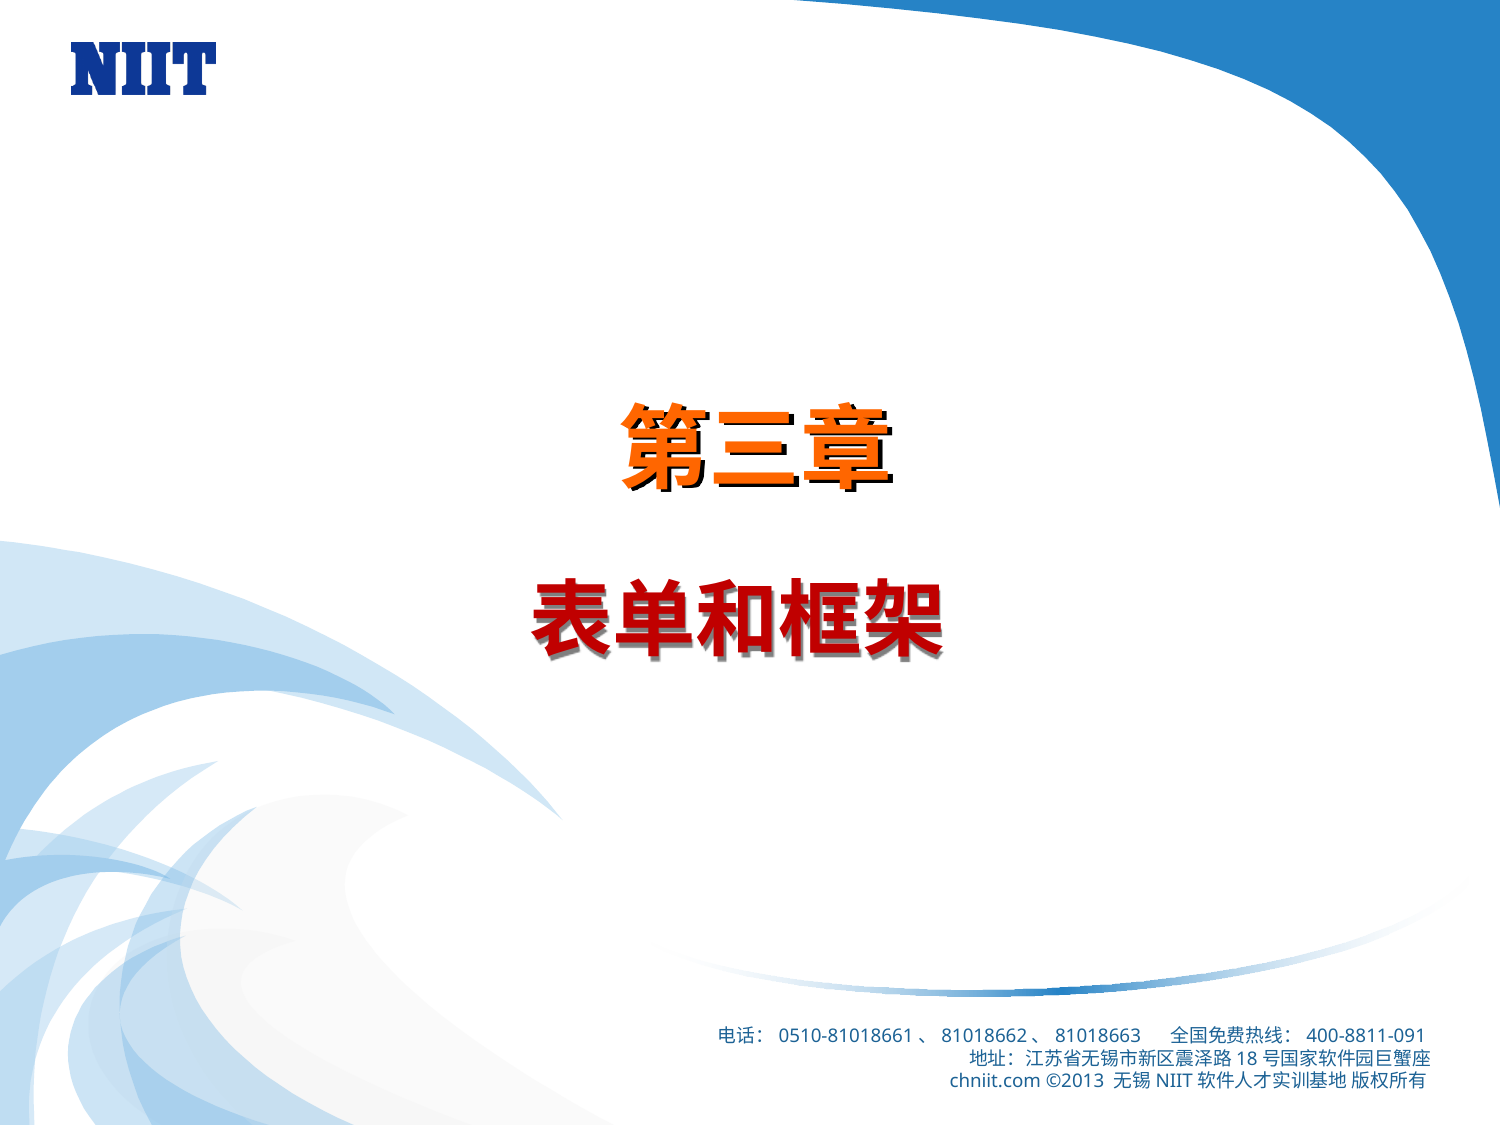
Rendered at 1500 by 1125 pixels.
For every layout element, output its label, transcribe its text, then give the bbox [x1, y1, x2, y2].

text_box 第三章 [117, 324, 1393, 566]
text_box 表单和框架 [175, 558, 1299, 666]
picture [71, 42, 216, 95]
